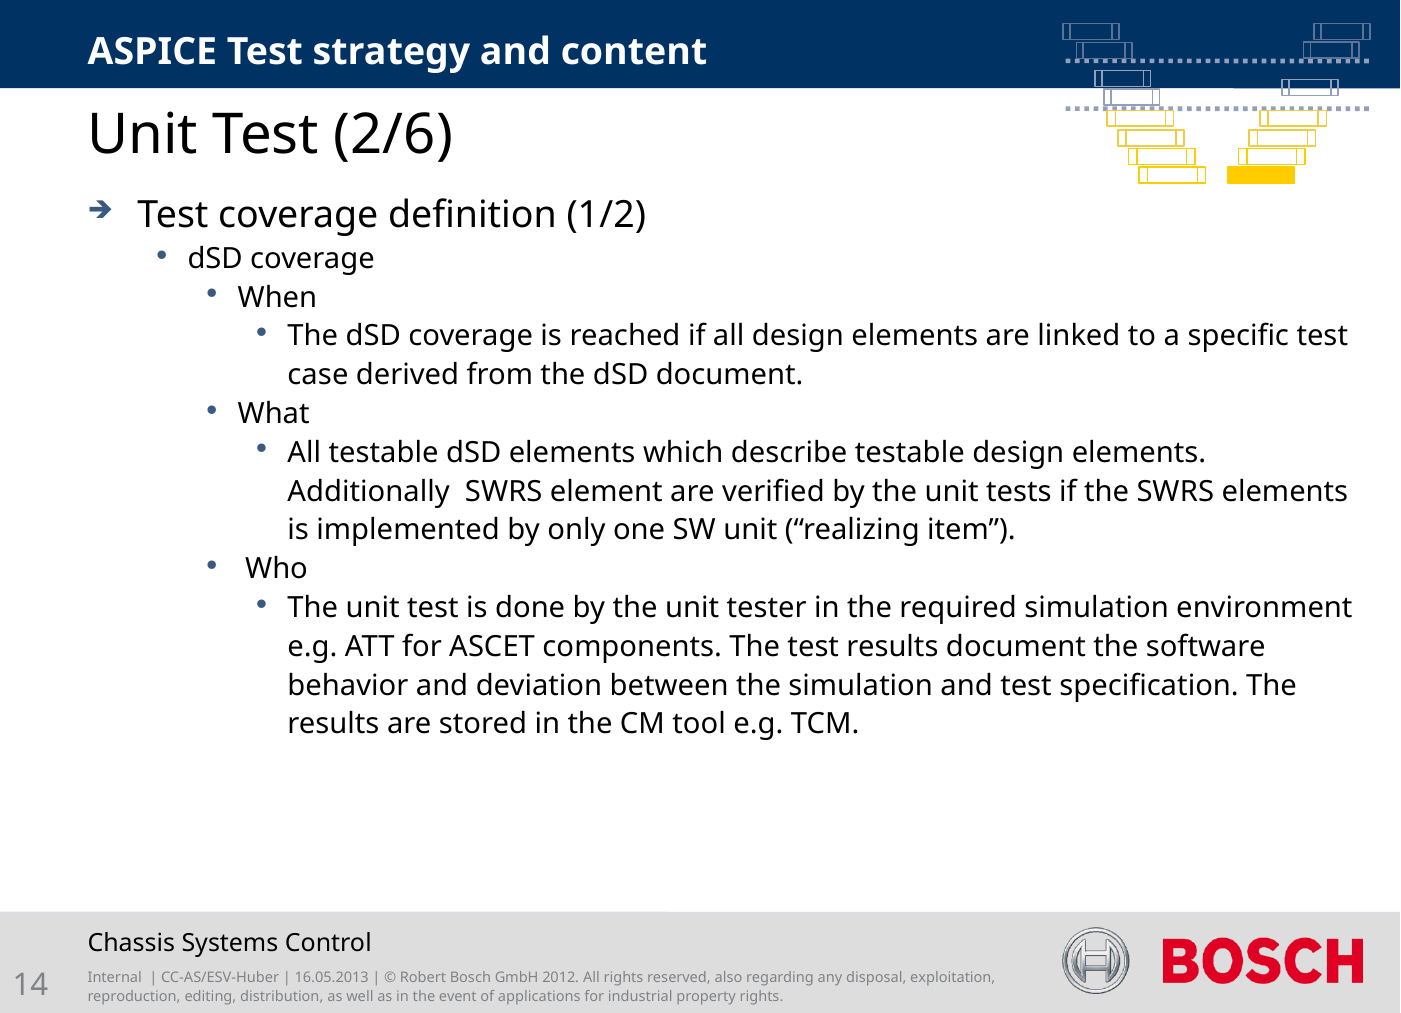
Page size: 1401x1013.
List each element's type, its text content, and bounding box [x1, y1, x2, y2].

text_box Internal | CC-AS/ESV-Huber | 16.05.2013 | © Robert Bosch GmbH 2012. All rights reserved, also regarding any disposal, exploitation, reproduction, editing, distribution, as well as in the event of applications for industrial property rights. [85, 971, 1027, 1006]
text_box ASPICE Test strategy and content [87, 0, 1025, 86]
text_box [1062, 23, 1372, 184]
title Unit Test (2/6) [87, 87, 1057, 174]
picture [0, 914, 1400, 1013]
text_box Chassis Systems Control [85, 923, 1027, 958]
list Test coverage definition (1/2) dSD coverage When The dSD coverage is reached if all design elements are linked to a specific test case derived from the dSD document. What All testable dSD elements which describe testable design elements. Additionally SWRS element are verified by the unit tests if the SWRS elements is implemented by only one SW unit (“realizing item”). Who The unit test is done by the unit tester in the required simulation environment e.g. ATT for ASCET components. The test results document the software behavior and deviation between the simulation and test specification. The results are stored in the CM tool e.g. TCM. [87, 174, 1362, 908]
slide_number 14 [12, 963, 75, 992]
text_box [1394, 988, 1400, 1011]
